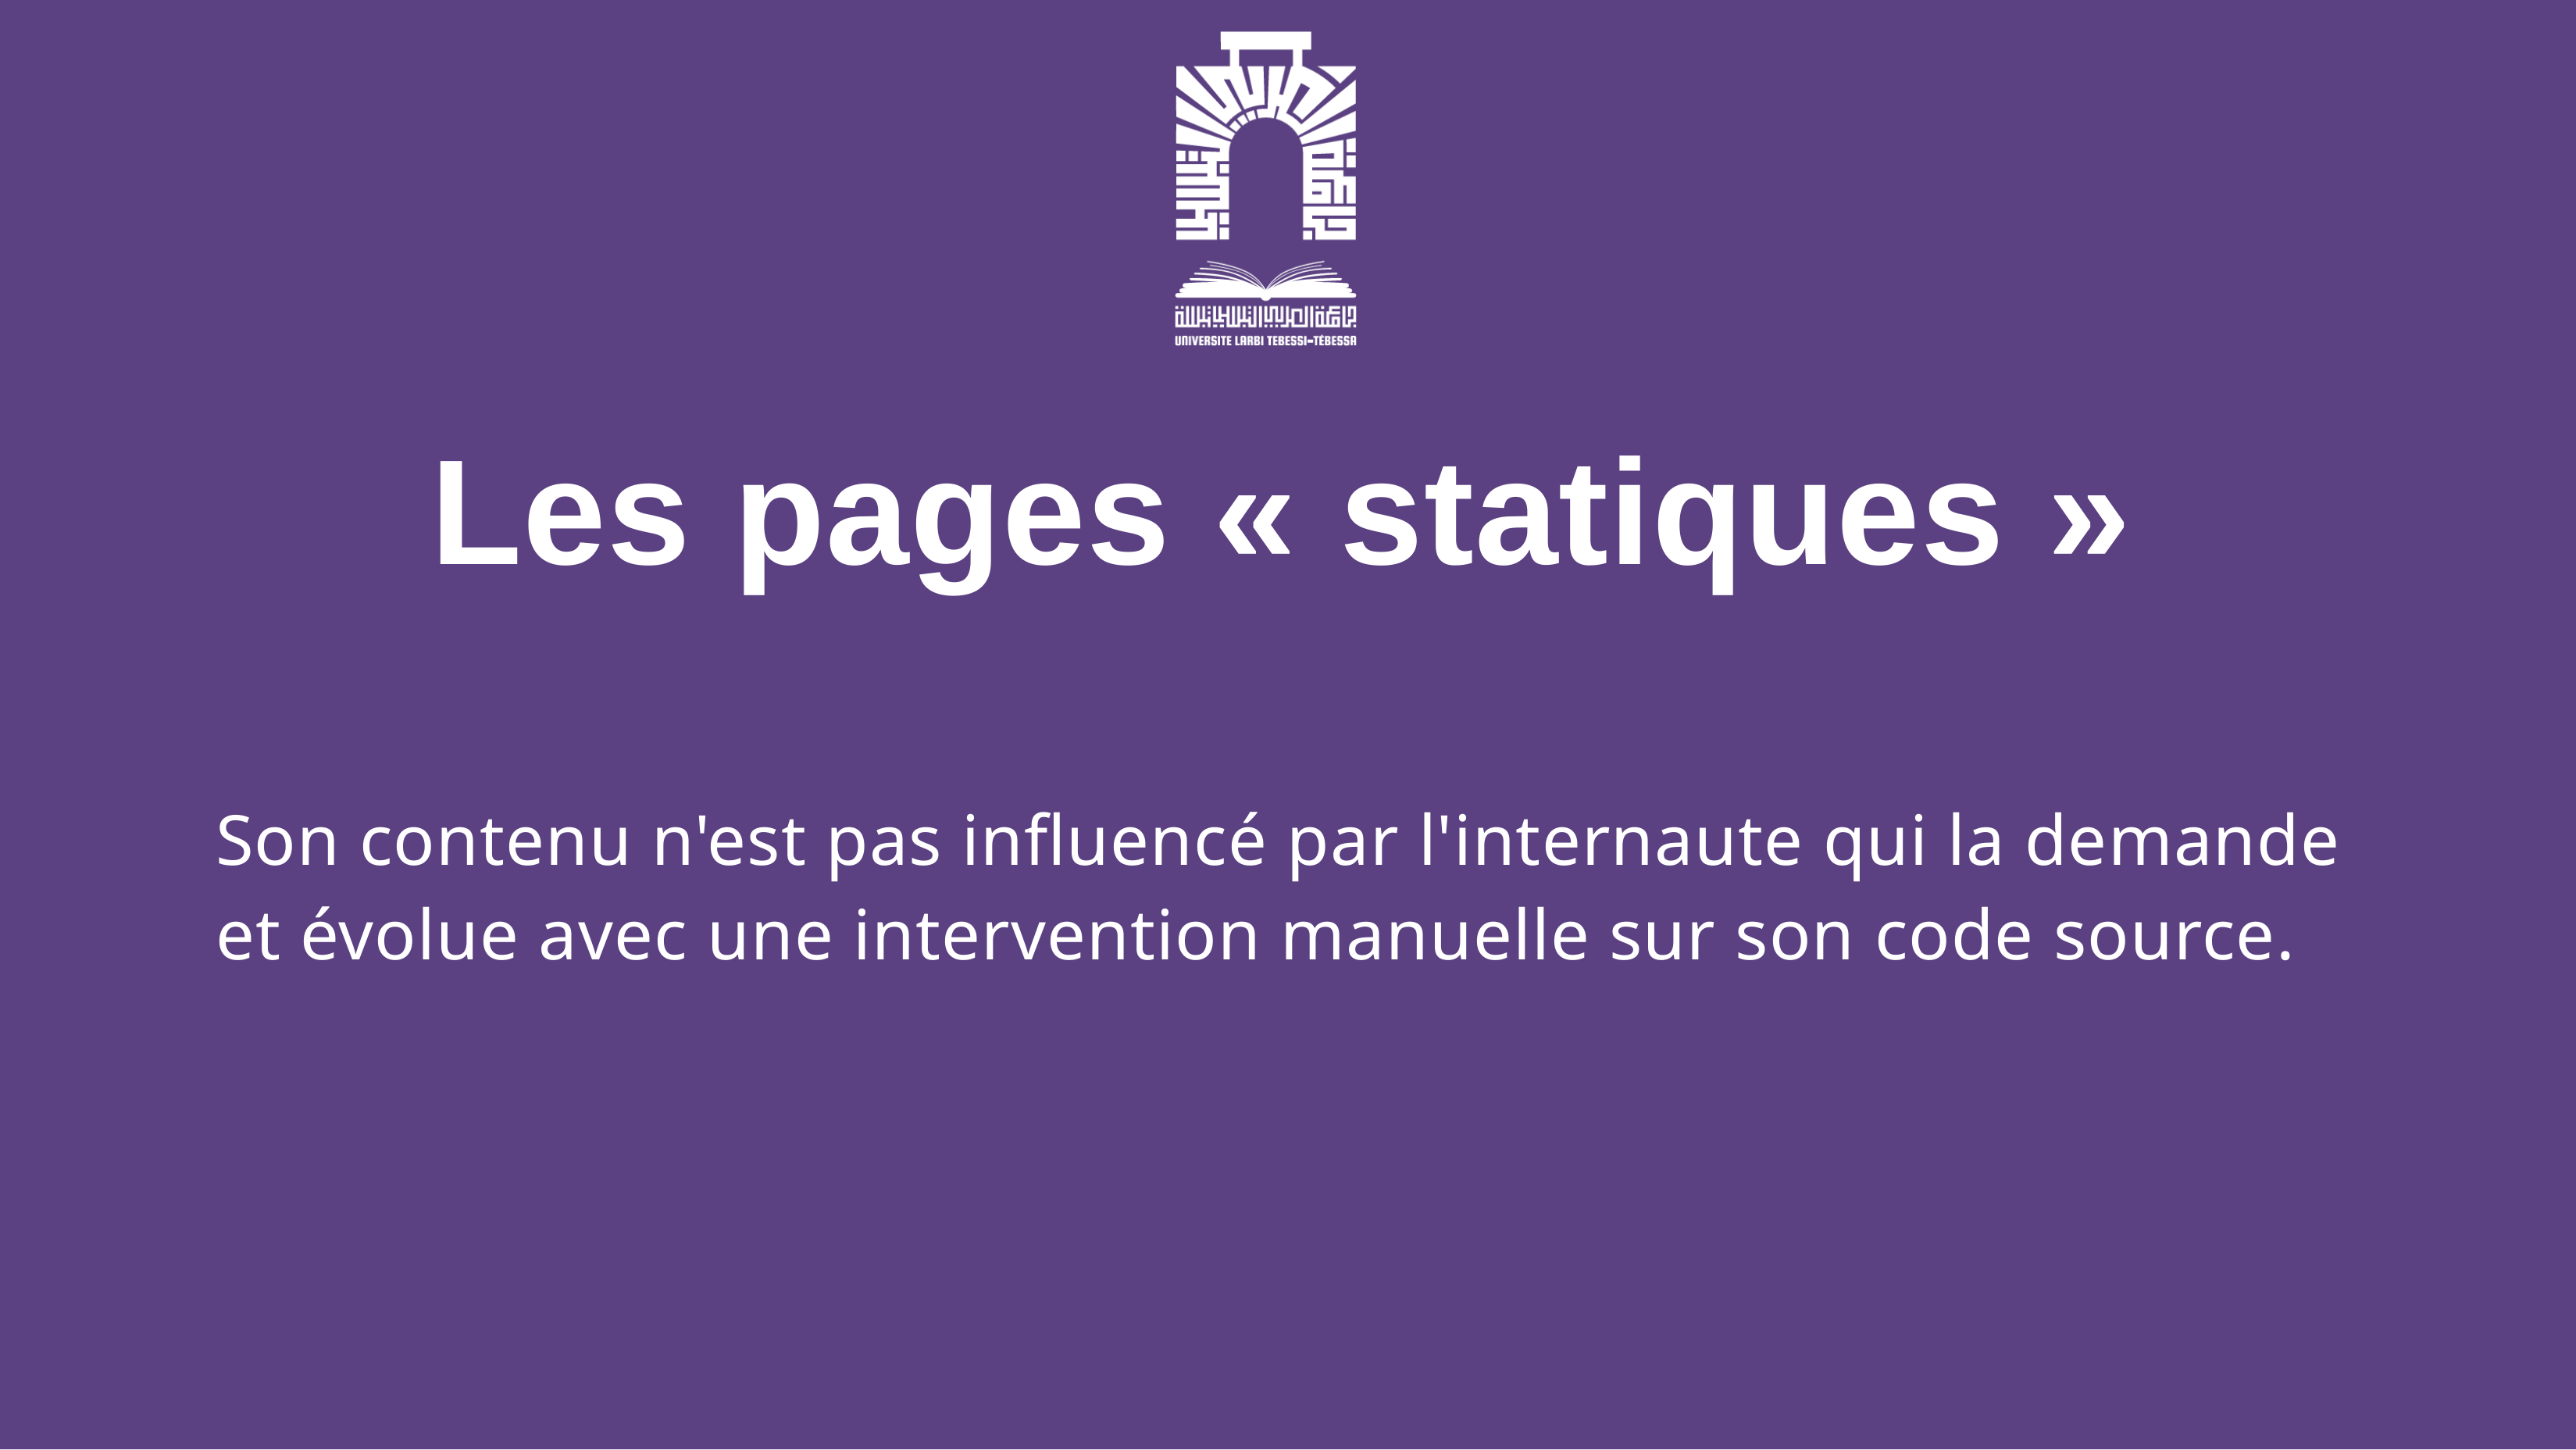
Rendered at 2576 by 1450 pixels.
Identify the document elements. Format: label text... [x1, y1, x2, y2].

list Son contenu n'est pas influencé par l'internaute qui la demande et évolue avec une intervention manuelle sur son code source. [213, 783, 2421, 1450]
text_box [1031, 30, 1540, 347]
title Les pages « statiques » [428, 412, 2284, 657]
